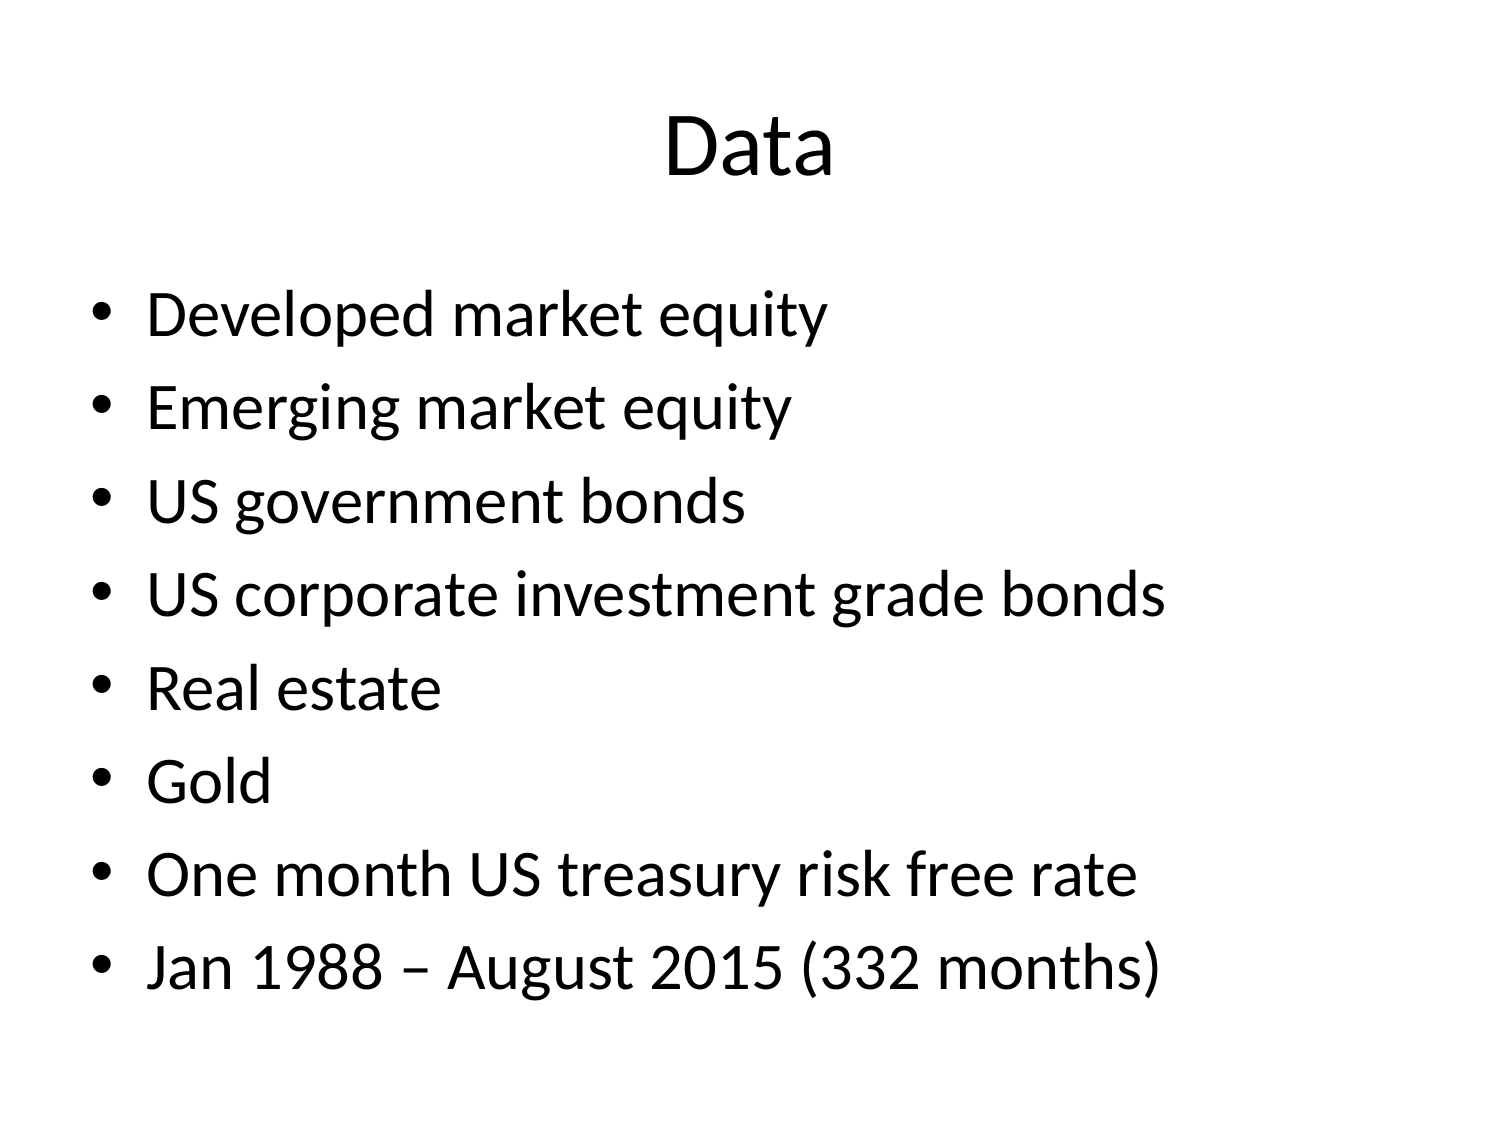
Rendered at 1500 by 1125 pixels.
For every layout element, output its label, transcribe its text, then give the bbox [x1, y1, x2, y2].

list Developed market equity Emerging market equity US government bonds US corporate investment grade bonds Real estate Gold One month US treasury risk free rate Jan 1988 – August 2015 (332 months) [75, 262, 1425, 1075]
title Data [75, 45, 1425, 233]
